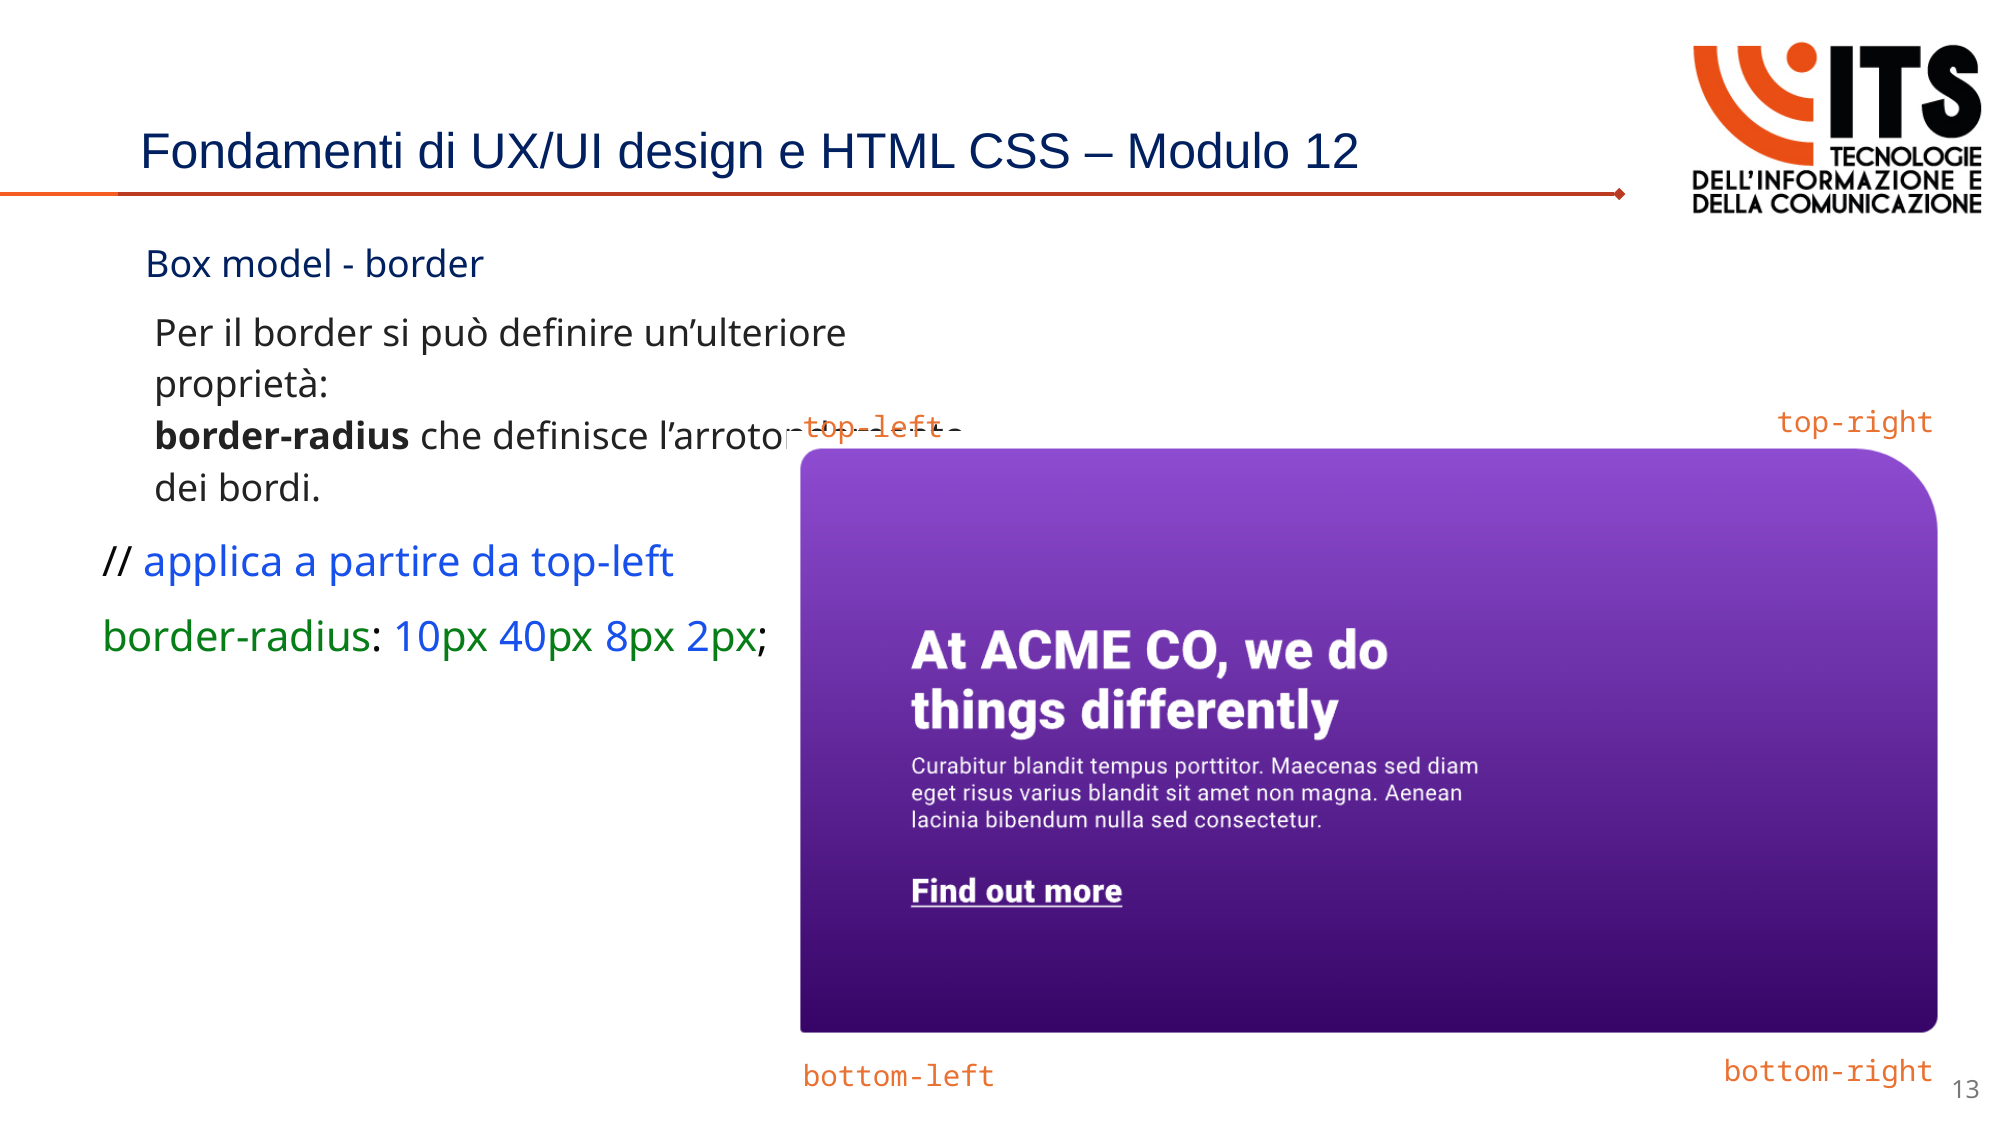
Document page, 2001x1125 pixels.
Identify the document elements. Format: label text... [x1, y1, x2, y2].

text_box top-right [1761, 395, 1950, 430]
text_box bottom-right [1709, 1047, 1949, 1095]
title Fondamenti di UX/UI design e HTML CSS – Modulo 12 [120, 79, 1760, 200]
text_box bottom-left [788, 1049, 1011, 1100]
text_box // applica a partire da top-left border-radius: 10px 40px 8px 2px; [87, 502, 784, 668]
text_box Box model - border [130, 210, 1132, 293]
text_box 13 [1759, 1056, 2000, 1125]
picture [0, 0, 2001, 1125]
text_box Per il border si può definire un’ulteriore proprietà: border-radius che definisce l’arrotondamento dei bordi. [139, 293, 1014, 524]
text_box top-left [787, 400, 958, 430]
